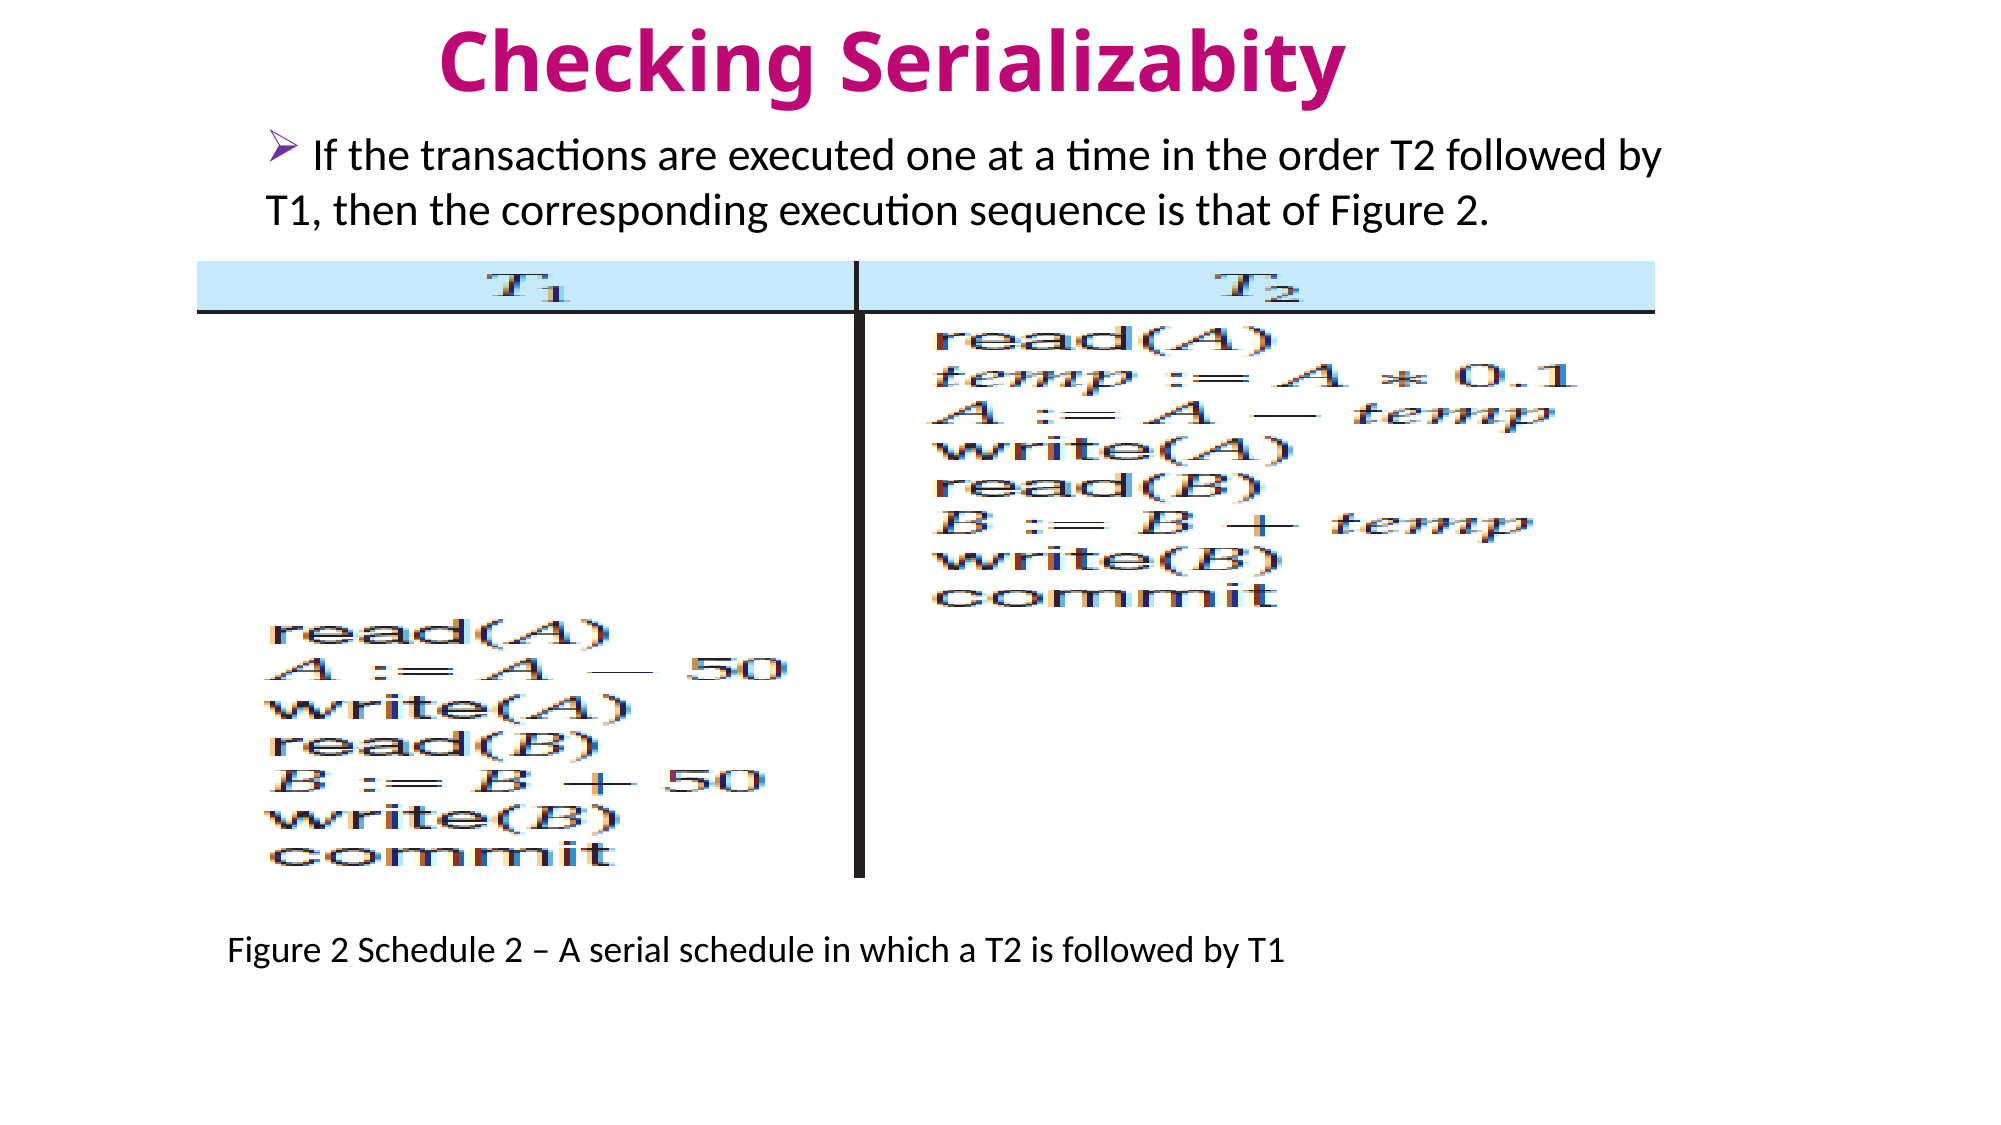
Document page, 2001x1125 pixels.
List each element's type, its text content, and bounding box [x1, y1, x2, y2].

text_box Figure 2 Schedule 2 – A serial schedule in which a T2 is followed by T1 [212, 917, 1731, 978]
text_box If the transactions are executed one at a time in the order T2 followed by T1, then the corresponding execution sequence is that of Figure 2. [250, 117, 1692, 242]
picture [162, 255, 1662, 882]
title Checking Serializabity [264, 12, 1520, 117]
